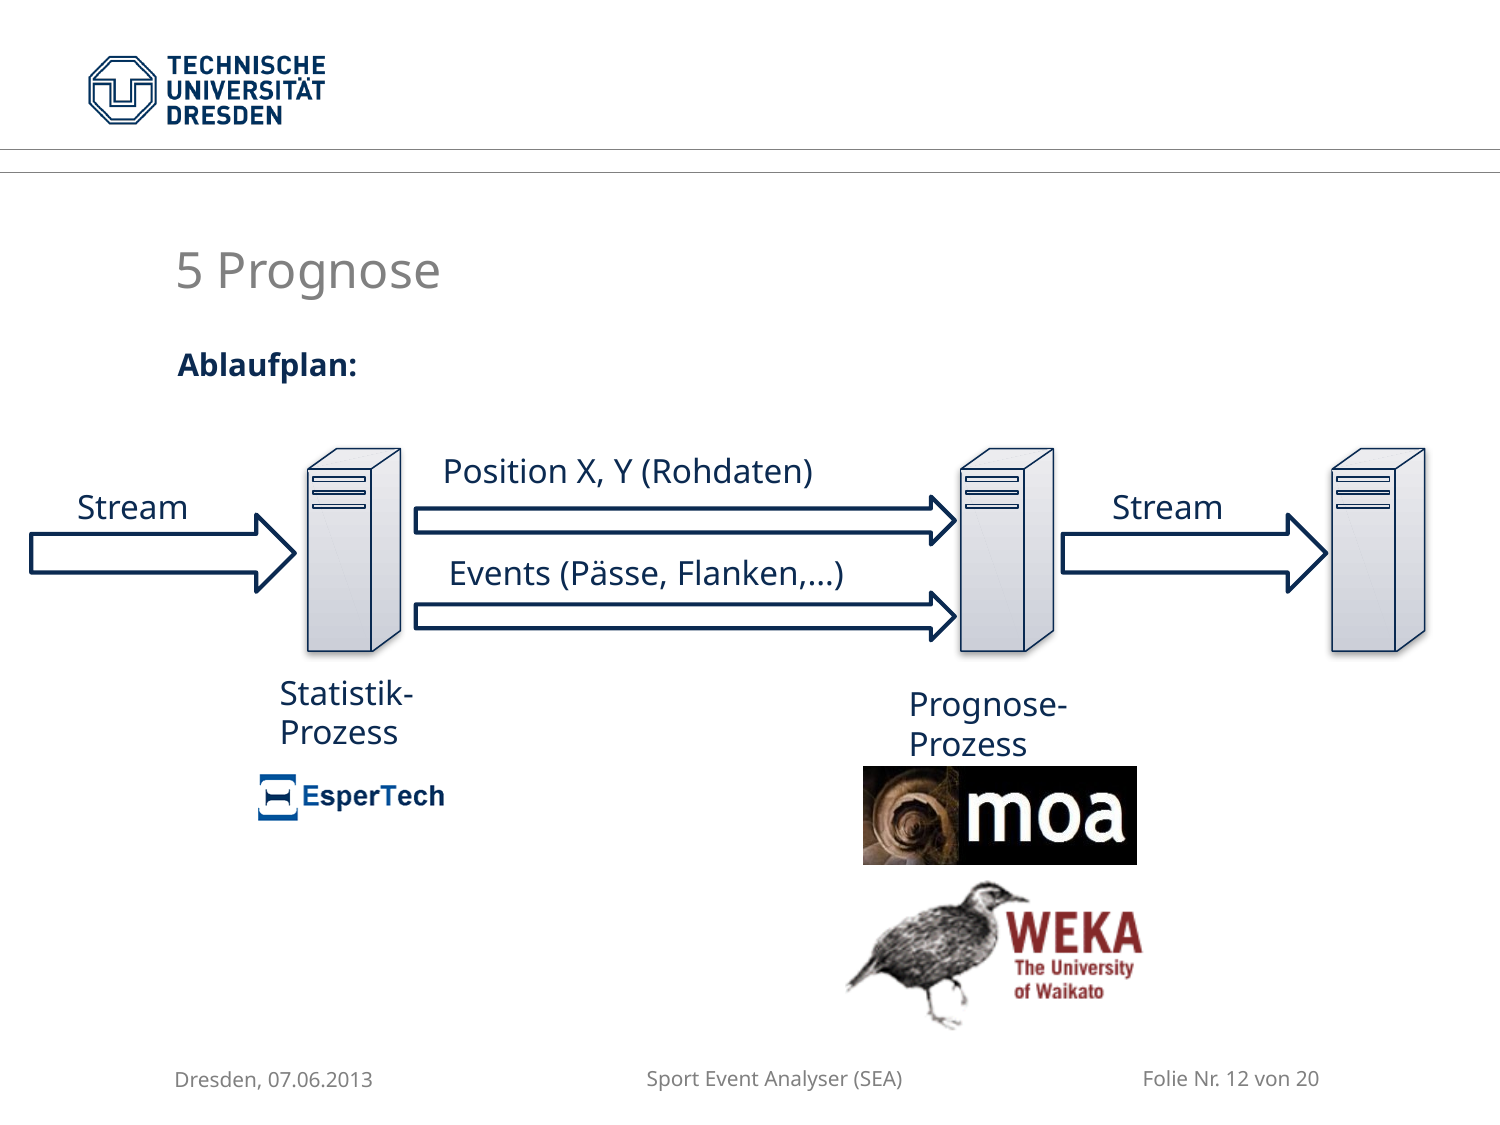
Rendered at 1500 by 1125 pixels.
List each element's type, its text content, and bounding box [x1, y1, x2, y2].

list Ablaufplan: [162, 338, 433, 413]
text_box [30, 442, 1425, 652]
text_box Prognose-Prozess [893, 676, 1104, 764]
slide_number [159, 1048, 510, 1109]
picture [863, 765, 1500, 865]
picture [246, 759, 450, 832]
text_box Statistik-Prozess [264, 664, 475, 759]
picture [88, 54, 325, 125]
picture [845, 879, 1156, 1043]
title 5 Prognose [160, 237, 1392, 300]
